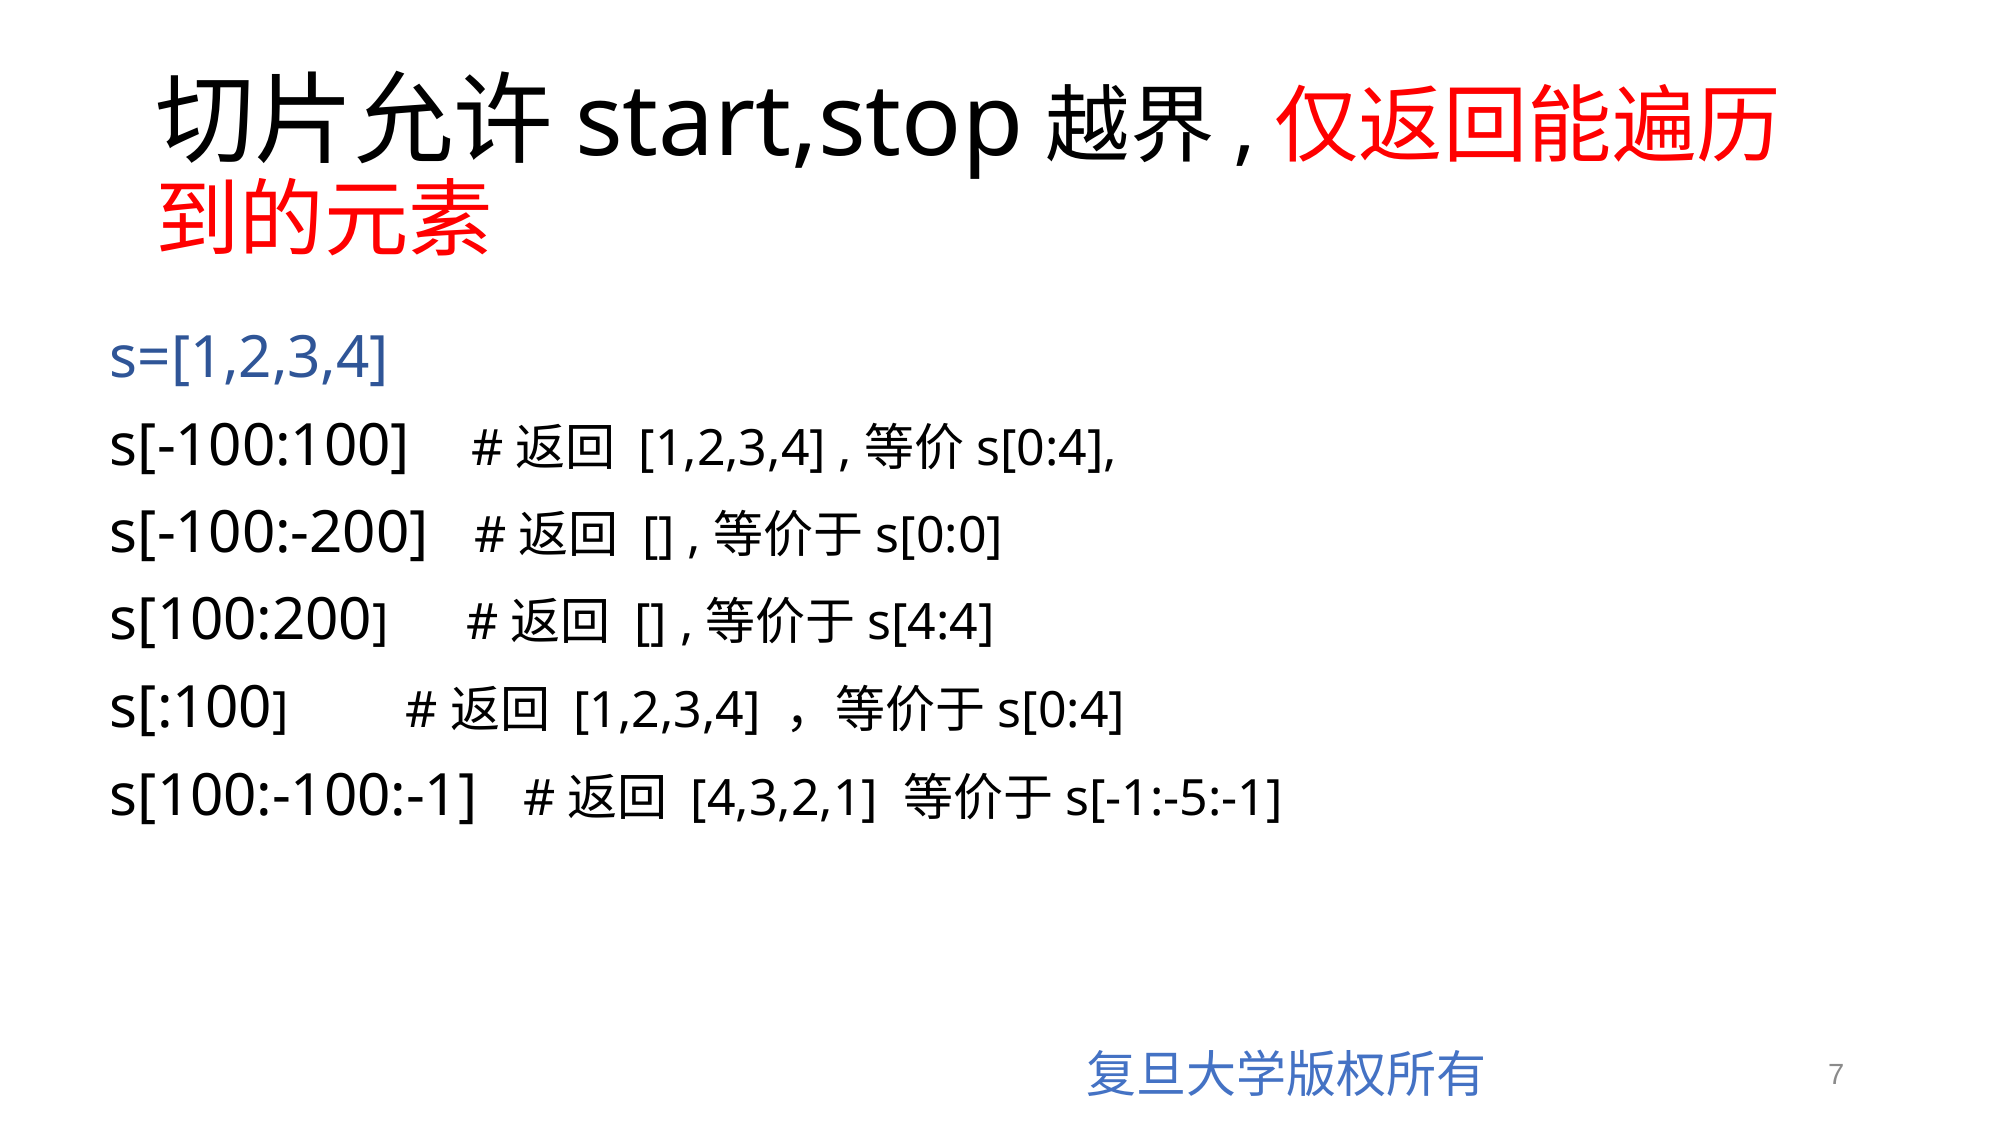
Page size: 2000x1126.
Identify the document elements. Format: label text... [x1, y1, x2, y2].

slide_number 7 [1412, 1042, 1863, 1103]
title 切片允许start,stop越界,仅返回能遍历到的元素 [137, 59, 1863, 278]
list s=[1,2,3,4] s[-100:100] #返回 [1,2,3,4] ,等价s[0:4], s[-100:-200] #返回 [] ,等价于s[0:0] s[100:200] #返回 [] ,等价于s[4:4] s[:100] #返回 [1,2,3,4] ，等价于s[0:4] s[100:-100:-1] #返回 [4,3,2,1] 等价于s[-1:-5:-1] [92, 310, 1978, 947]
